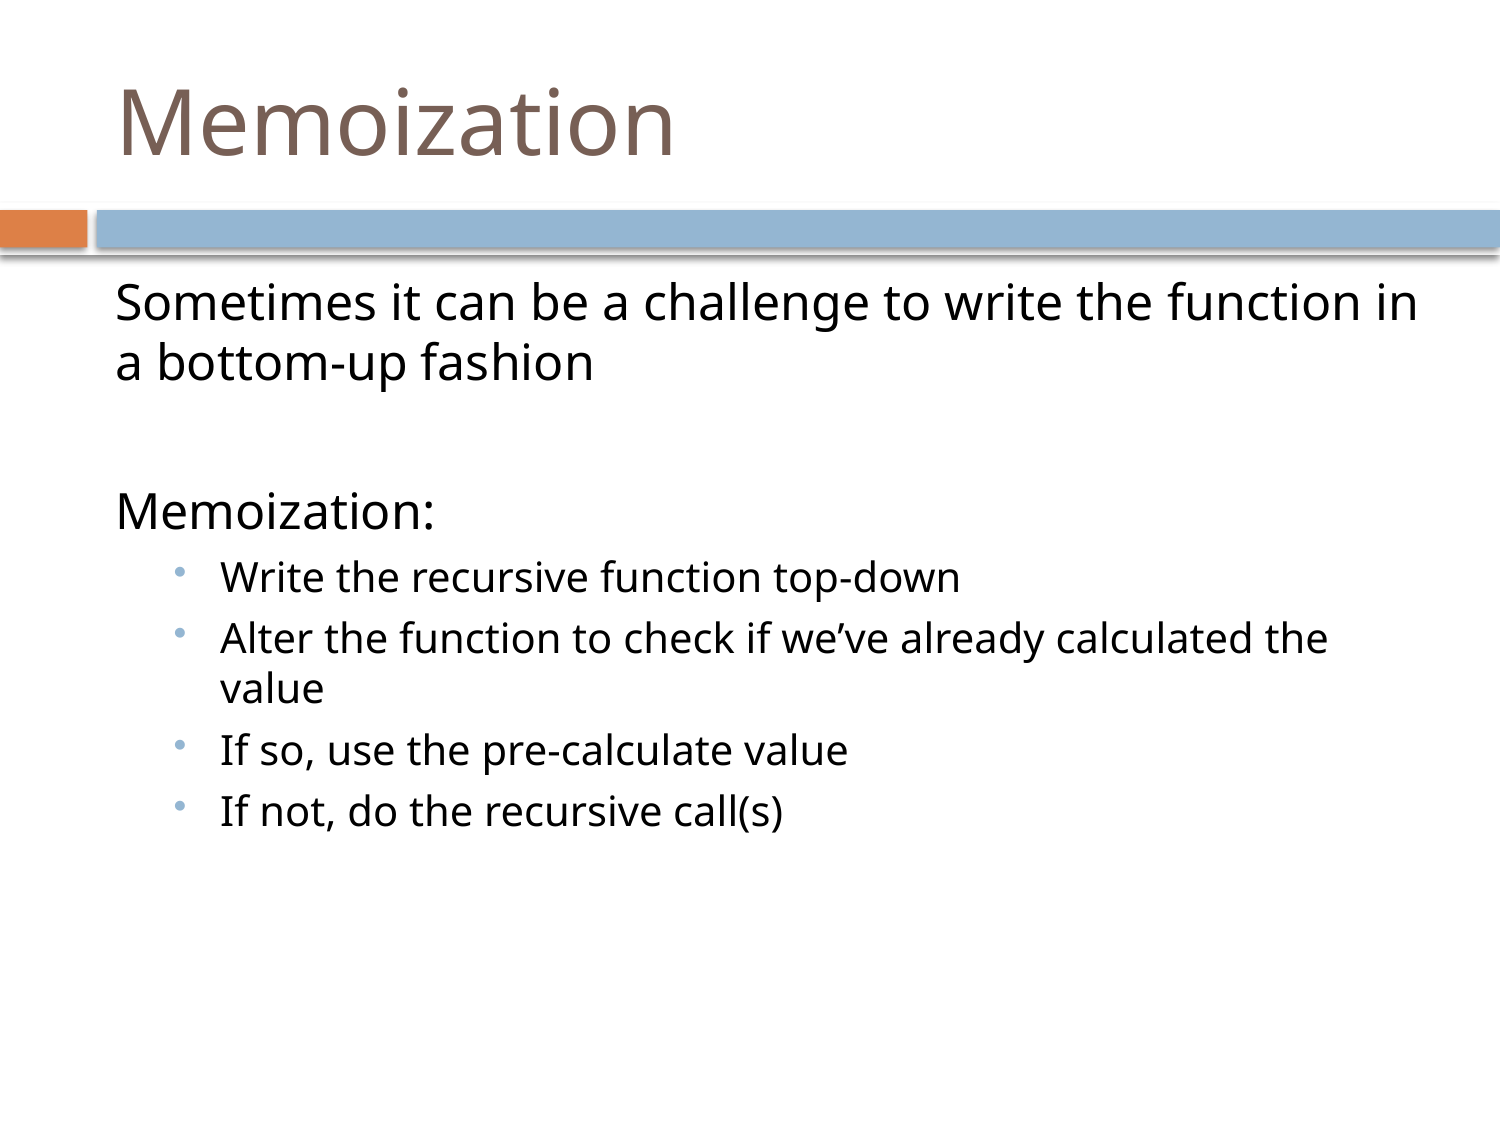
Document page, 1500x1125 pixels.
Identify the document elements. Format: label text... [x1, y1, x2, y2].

list Sometimes it can be a challenge to write the function in a bottom-up fashion Memoization: Write the recursive function top-down Alter the function to check if we’ve already calculated the value If so, use the pre-calculate value If not, do the recursive call(s) [100, 262, 1438, 1005]
title Memoization [100, 37, 1438, 200]
